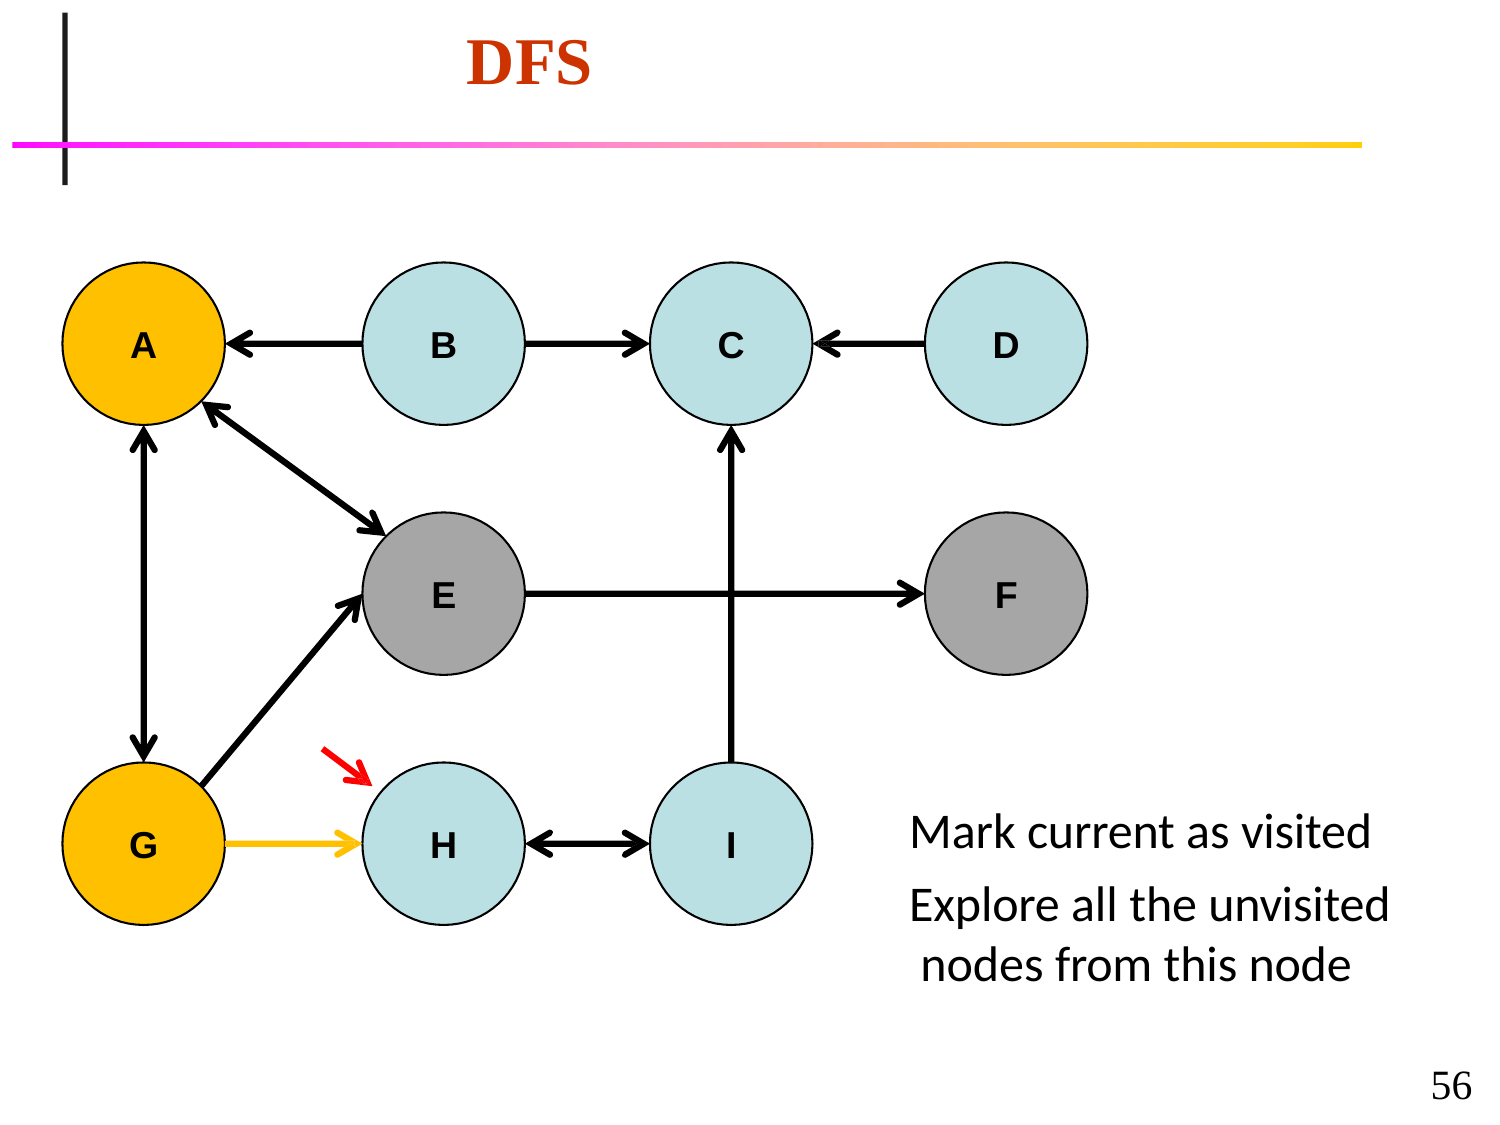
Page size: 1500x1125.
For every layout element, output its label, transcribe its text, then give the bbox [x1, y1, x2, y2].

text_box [61, 761, 227, 927]
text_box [648, 261, 814, 328]
picture [1036, 142, 1362, 148]
text_box Mark current as visited Explore all the unvisited nodes from this node [907, 783, 1397, 992]
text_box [129, 329, 926, 859]
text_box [923, 261, 1089, 427]
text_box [361, 261, 527, 328]
title DFS [464, 15, 1036, 206]
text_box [361, 867, 527, 927]
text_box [61, 261, 227, 427]
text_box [929, 511, 1089, 677]
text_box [648, 867, 814, 927]
picture [12, 142, 464, 148]
slide_number 56 [1424, 1055, 1479, 1125]
